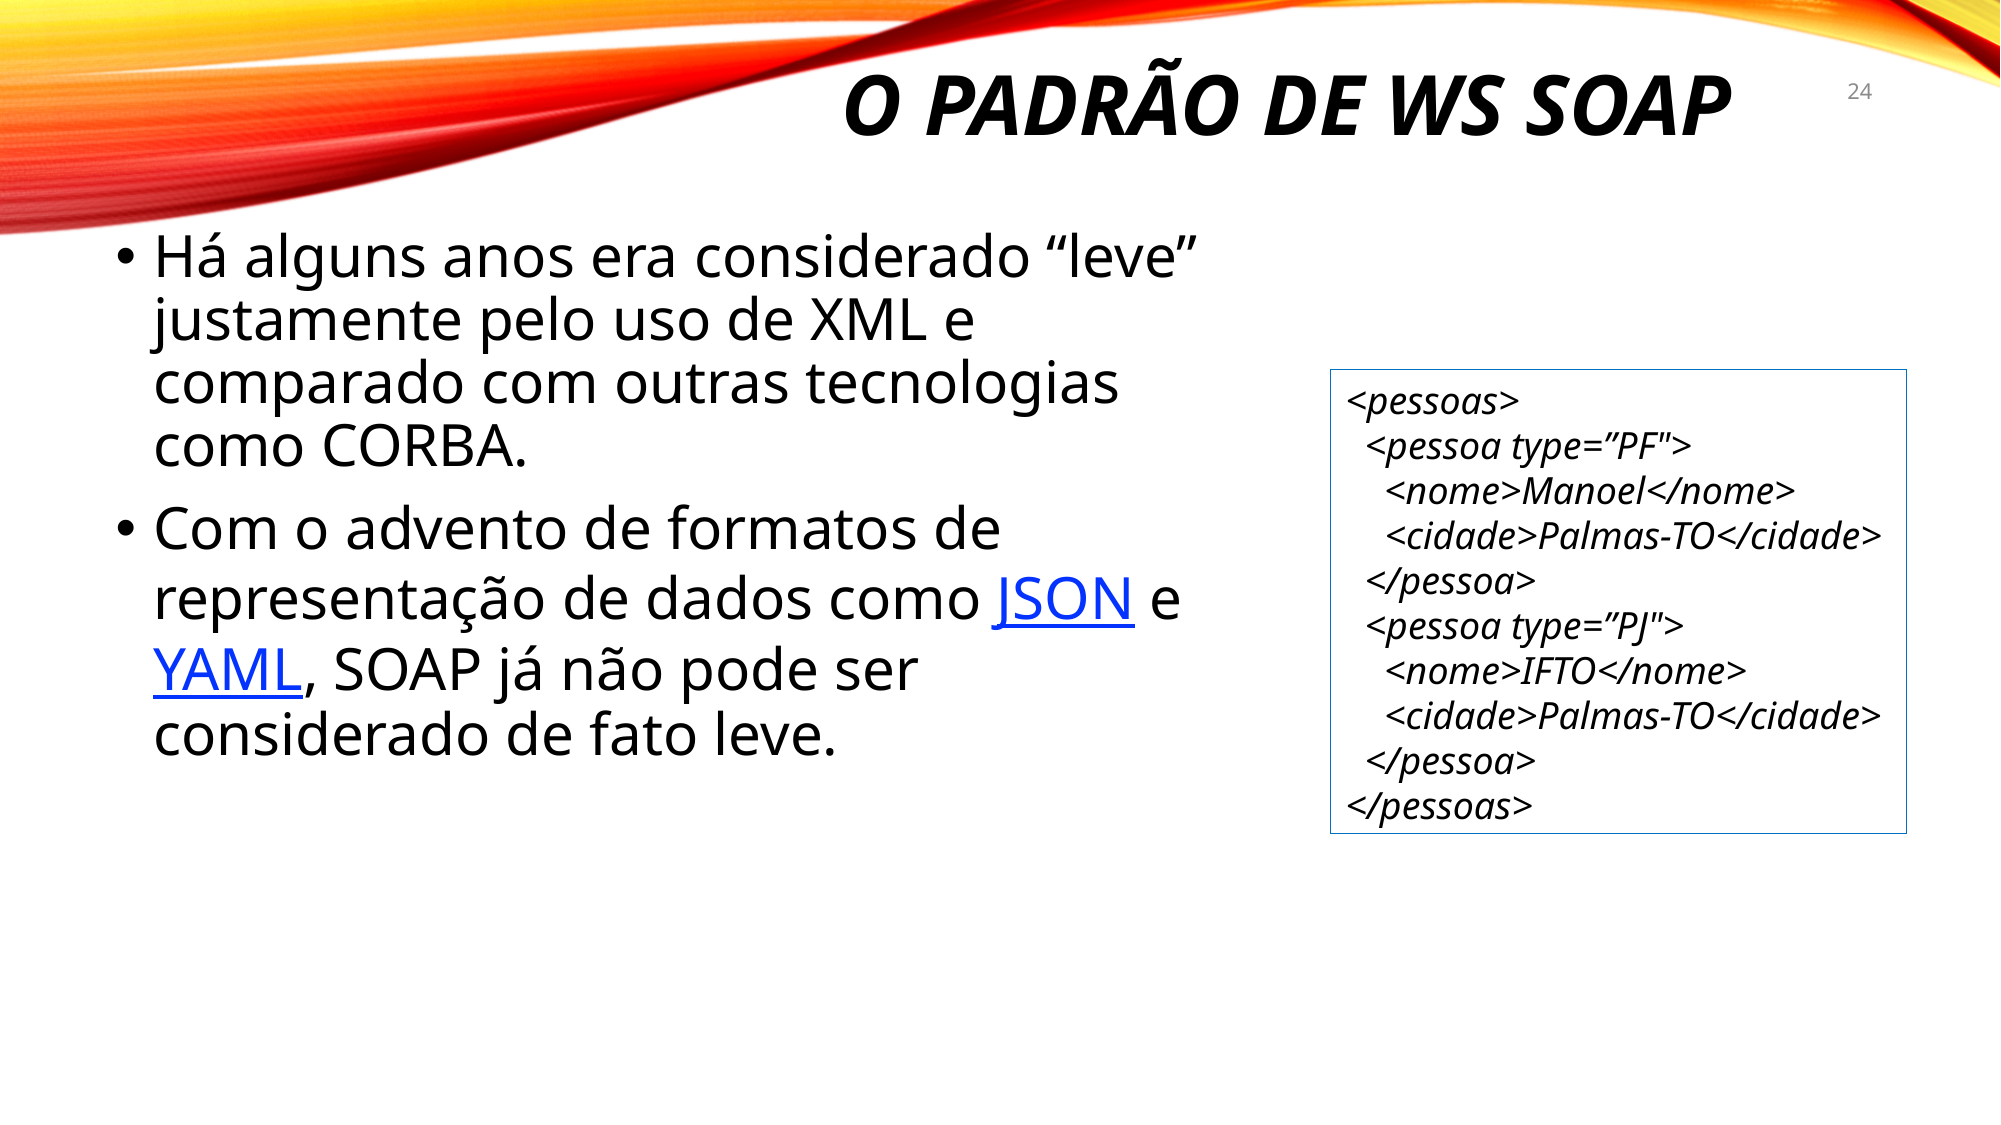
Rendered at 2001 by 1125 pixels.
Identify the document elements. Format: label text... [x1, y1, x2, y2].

picture [0, 0, 2000, 237]
text_box <pessoas> <pessoa type=”PF"> <nome>Manoel</nome> <cidade>Palmas-TO</cidade> </pessoa> <pessoa type=”PJ"> <nome>IFTO</nome> <cidade>Palmas-TO</cidade> </pessoa> </pessoas> [1330, 369, 1907, 834]
list Há alguns anos era considerado “leve” justamente pelo uso de XML e comparado com outras tecnologias como CORBA. Com o advento de formatos de representação de dados como JSON e YAML, SOAP já não pode ser considerado de fato leve. [100, 219, 1246, 961]
title O padrão de ws soap [687, 12, 1888, 205]
